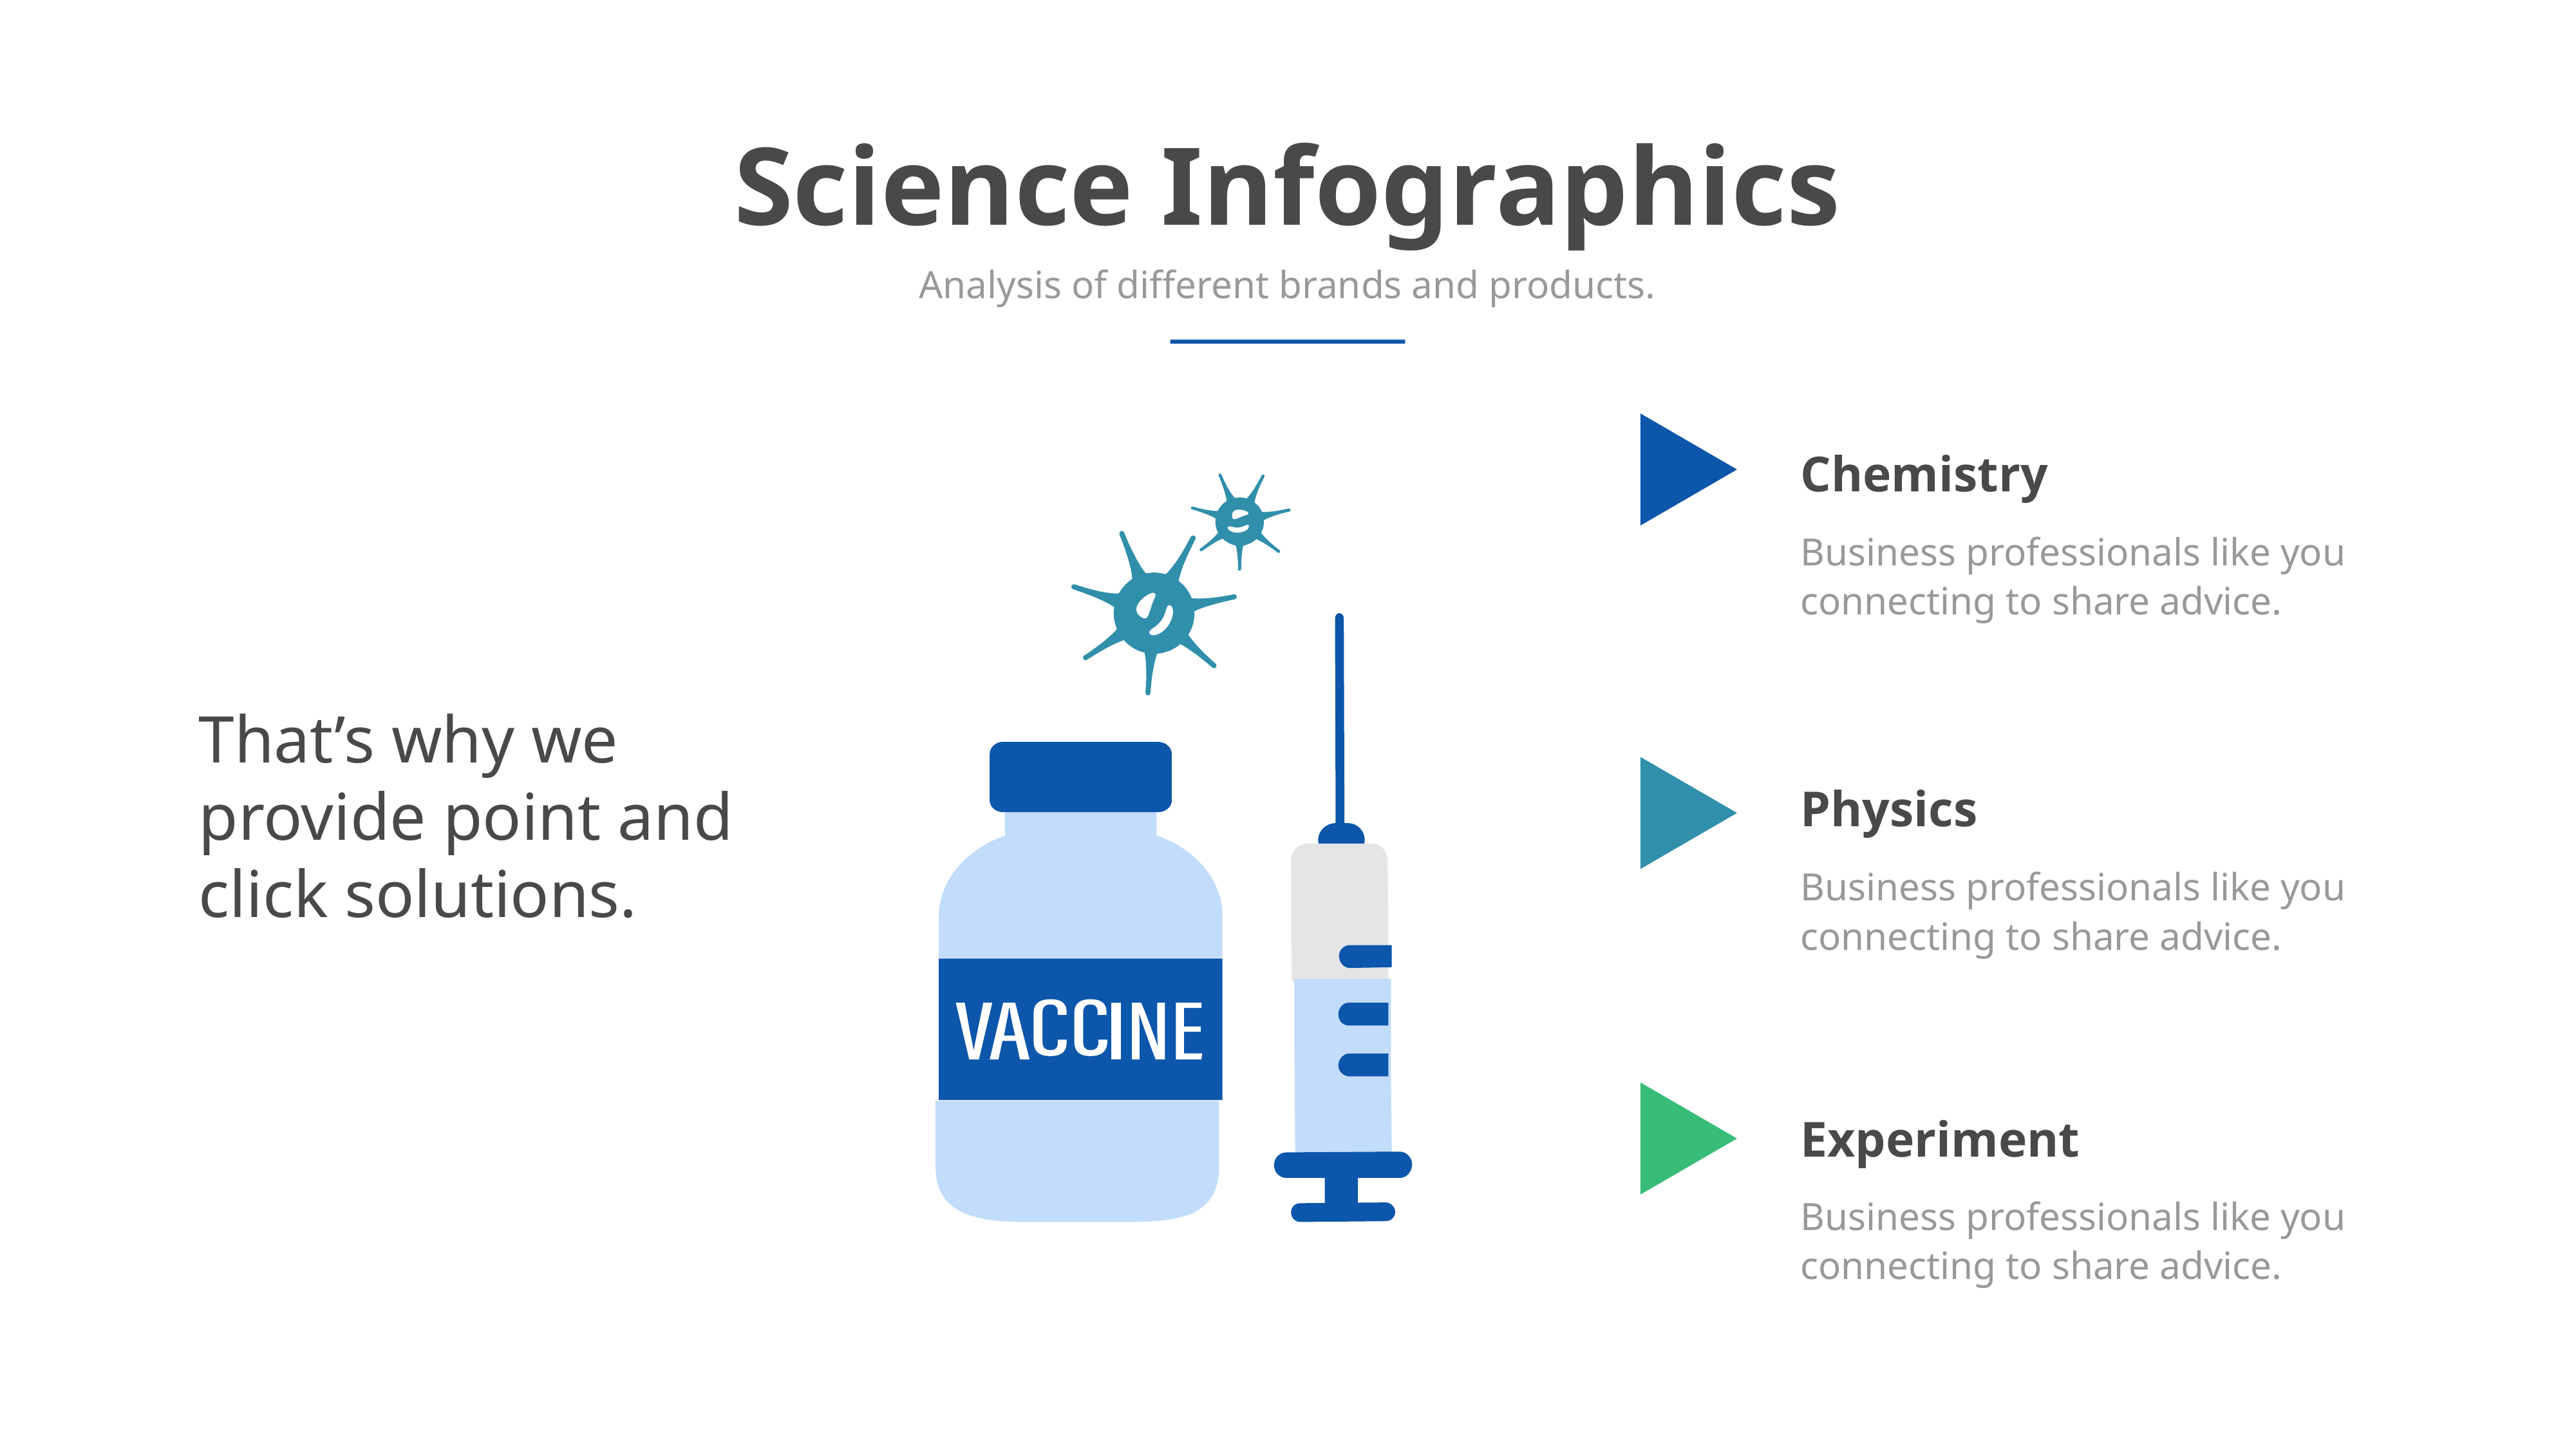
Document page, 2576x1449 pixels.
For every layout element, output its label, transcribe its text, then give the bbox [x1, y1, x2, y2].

text_box [1170, 339, 1406, 345]
text_box Analysis of different brands and products. [825, 256, 1749, 311]
text_box Science Infographics [724, 113, 1850, 252]
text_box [935, 473, 1413, 1223]
text_box [1639, 755, 1738, 871]
text_box [1639, 1081, 1738, 1196]
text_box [1791, 438, 2387, 1293]
text_box That’s why we provide point and click solutions. [189, 694, 794, 935]
text_box [1639, 412, 1738, 527]
